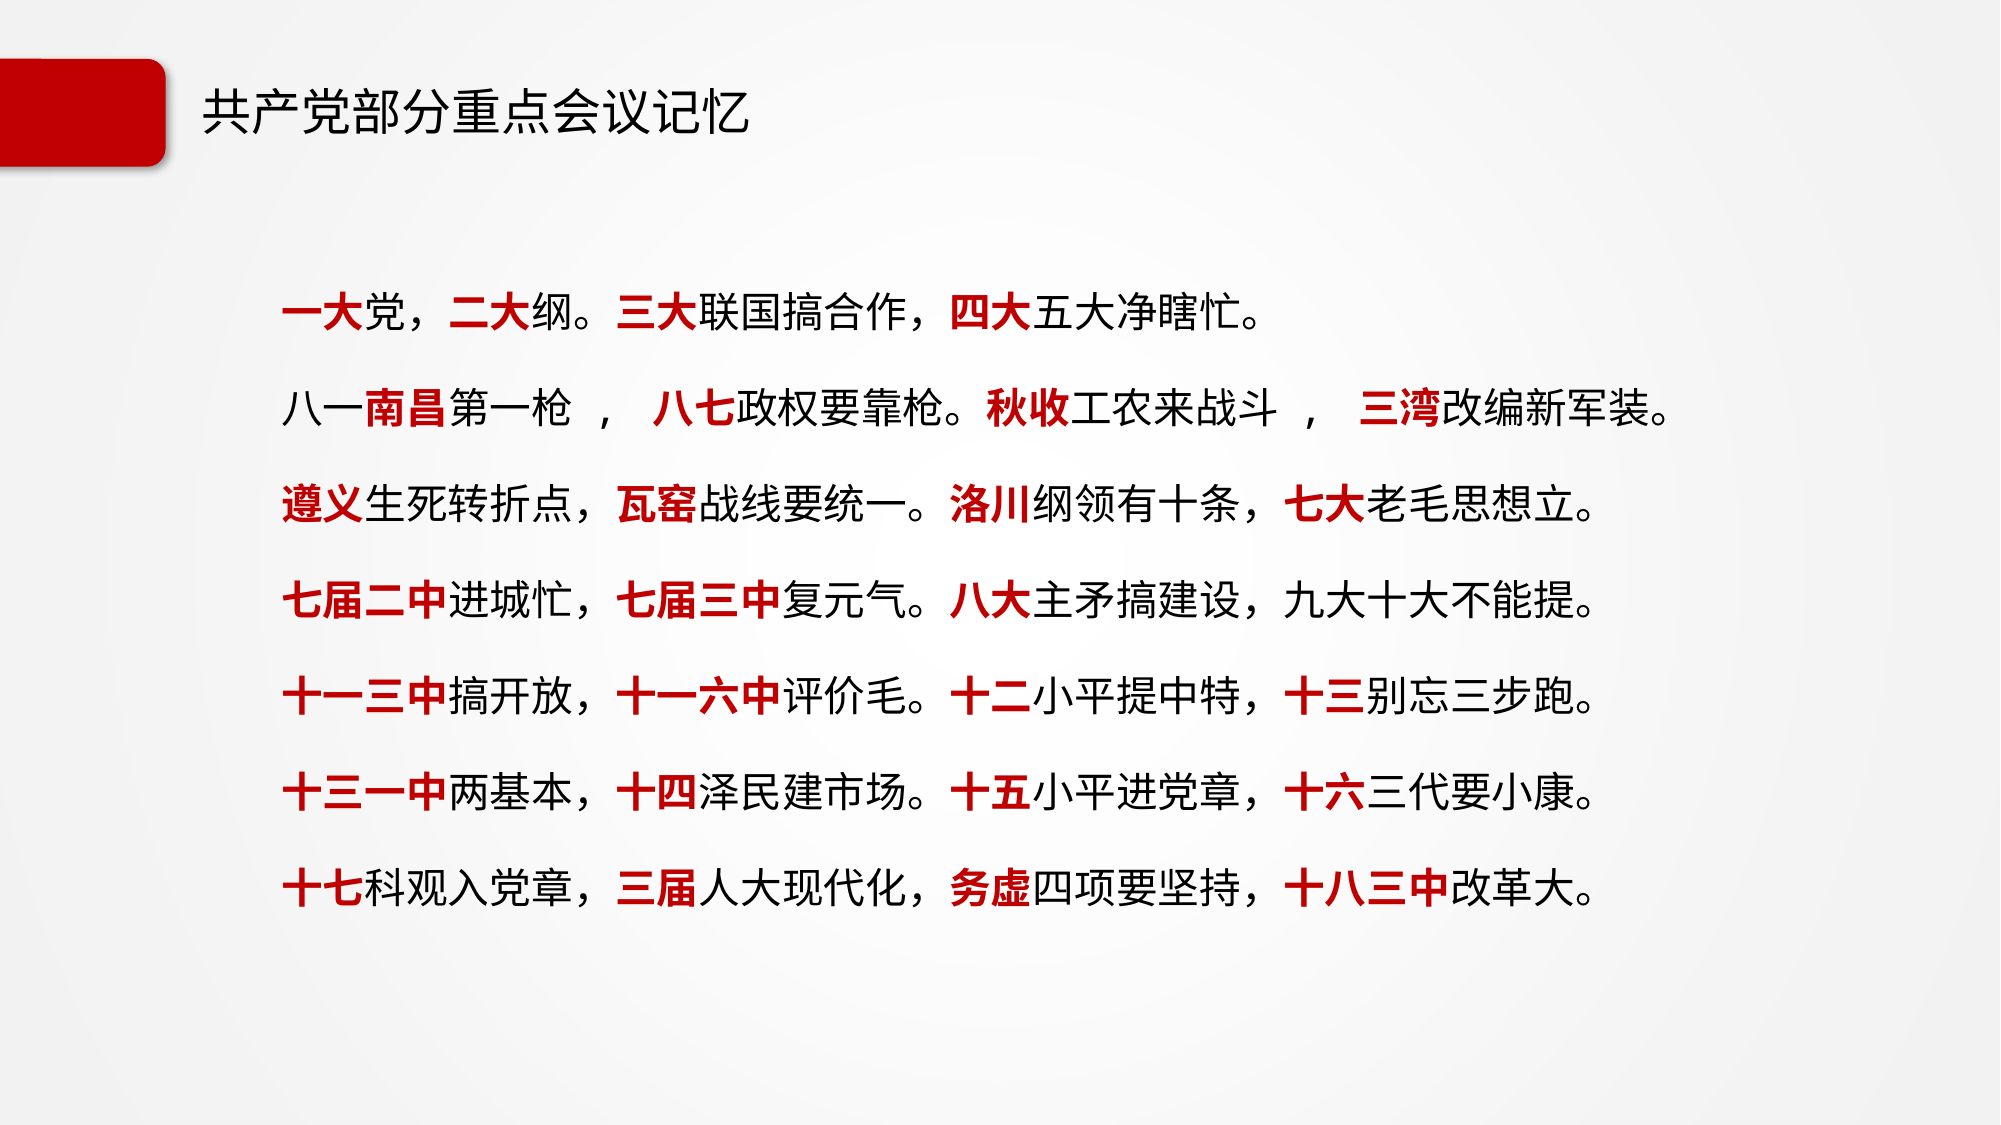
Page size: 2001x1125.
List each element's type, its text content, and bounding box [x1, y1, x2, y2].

picture [0, 0, 2000, 1125]
list 一大党，二大纲。三大联国搞合作，四大五大净瞎忙。 八一南昌第一枪 , 八七政权要靠枪。秋收工农来战斗 , 三湾改编新军装。 遵义生死转折点，瓦窑战线要统一。洛川纲领有十条，七大老毛思想立。 七届二中进城忙，七届三中复元气。八大主矛搞建设，九大十大不能提。 十一三中搞开放，十一六中评价毛。十二小平提中特，十三别忘三步跑。 十三一中两基本，十四泽民建市场。十五小平进党章，十六三代要小康。 十七科观入党章，三届人大现代化，务虚四项要坚持，十八三中改革大。 [266, 253, 1842, 967]
title 共产党部分重点会议记忆 [186, 69, 1859, 159]
